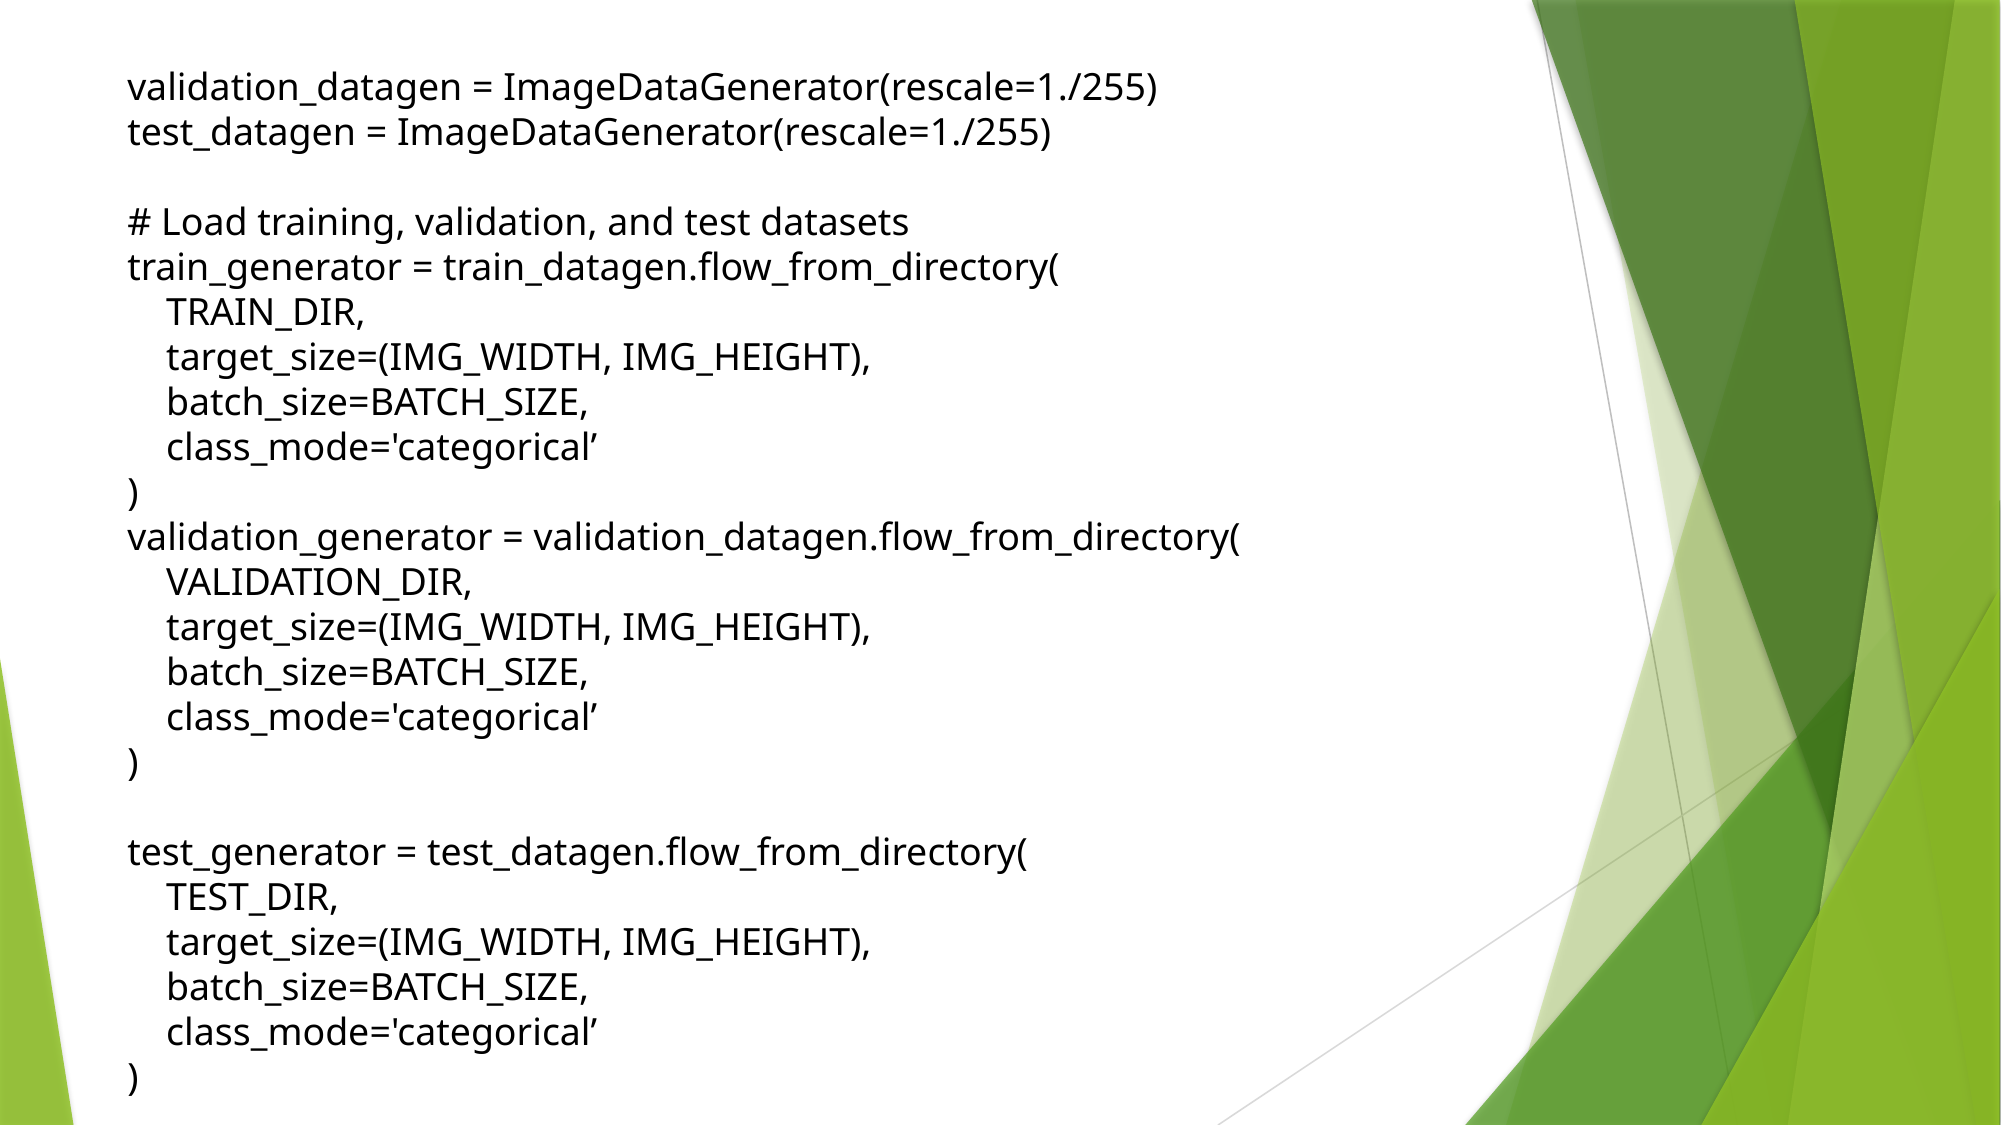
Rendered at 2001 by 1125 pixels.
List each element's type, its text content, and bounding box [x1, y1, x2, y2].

text_box validation_datagen = ImageDataGenerator(rescale=1./255) test_datagen = ImageDataGenerator(rescale=1./255) # Load training, validation, and test datasets train_generator = train_datagen.flow_from_directory( TRAIN_DIR, target_size=(IMG_WIDTH, IMG_HEIGHT), batch_size=BATCH_SIZE, class_mode='categorical’ ) validation_generator = validation_datagen.flow_from_directory( VALIDATION_DIR, target_size=(IMG_WIDTH, IMG_HEIGHT), batch_size=BATCH_SIZE, class_mode='categorical’ ) test_generator = test_datagen.flow_from_directory( TEST_DIR, target_size=(IMG_WIDTH, IMG_HEIGHT), batch_size=BATCH_SIZE, class_mode='categorical’ ) [112, 55, 1502, 1106]
